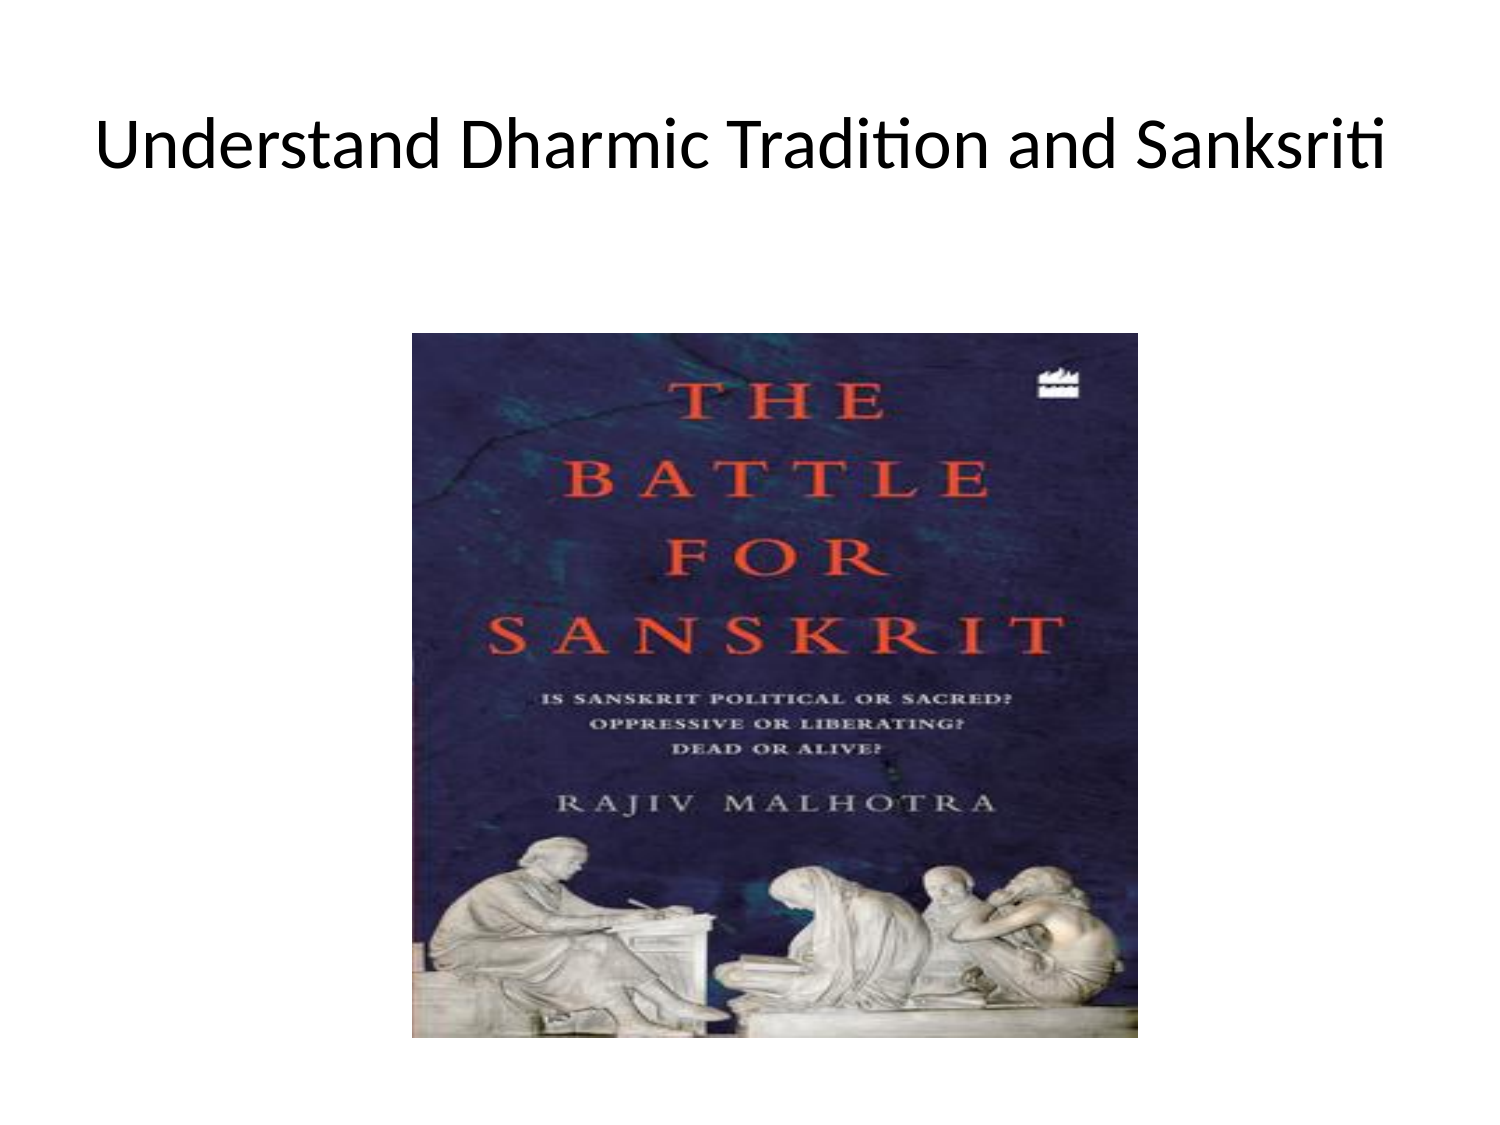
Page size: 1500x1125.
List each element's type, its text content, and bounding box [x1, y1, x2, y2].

title Understand Dharmic Tradition and Sanksriti [75, 45, 1425, 233]
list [412, 333, 1138, 1038]
